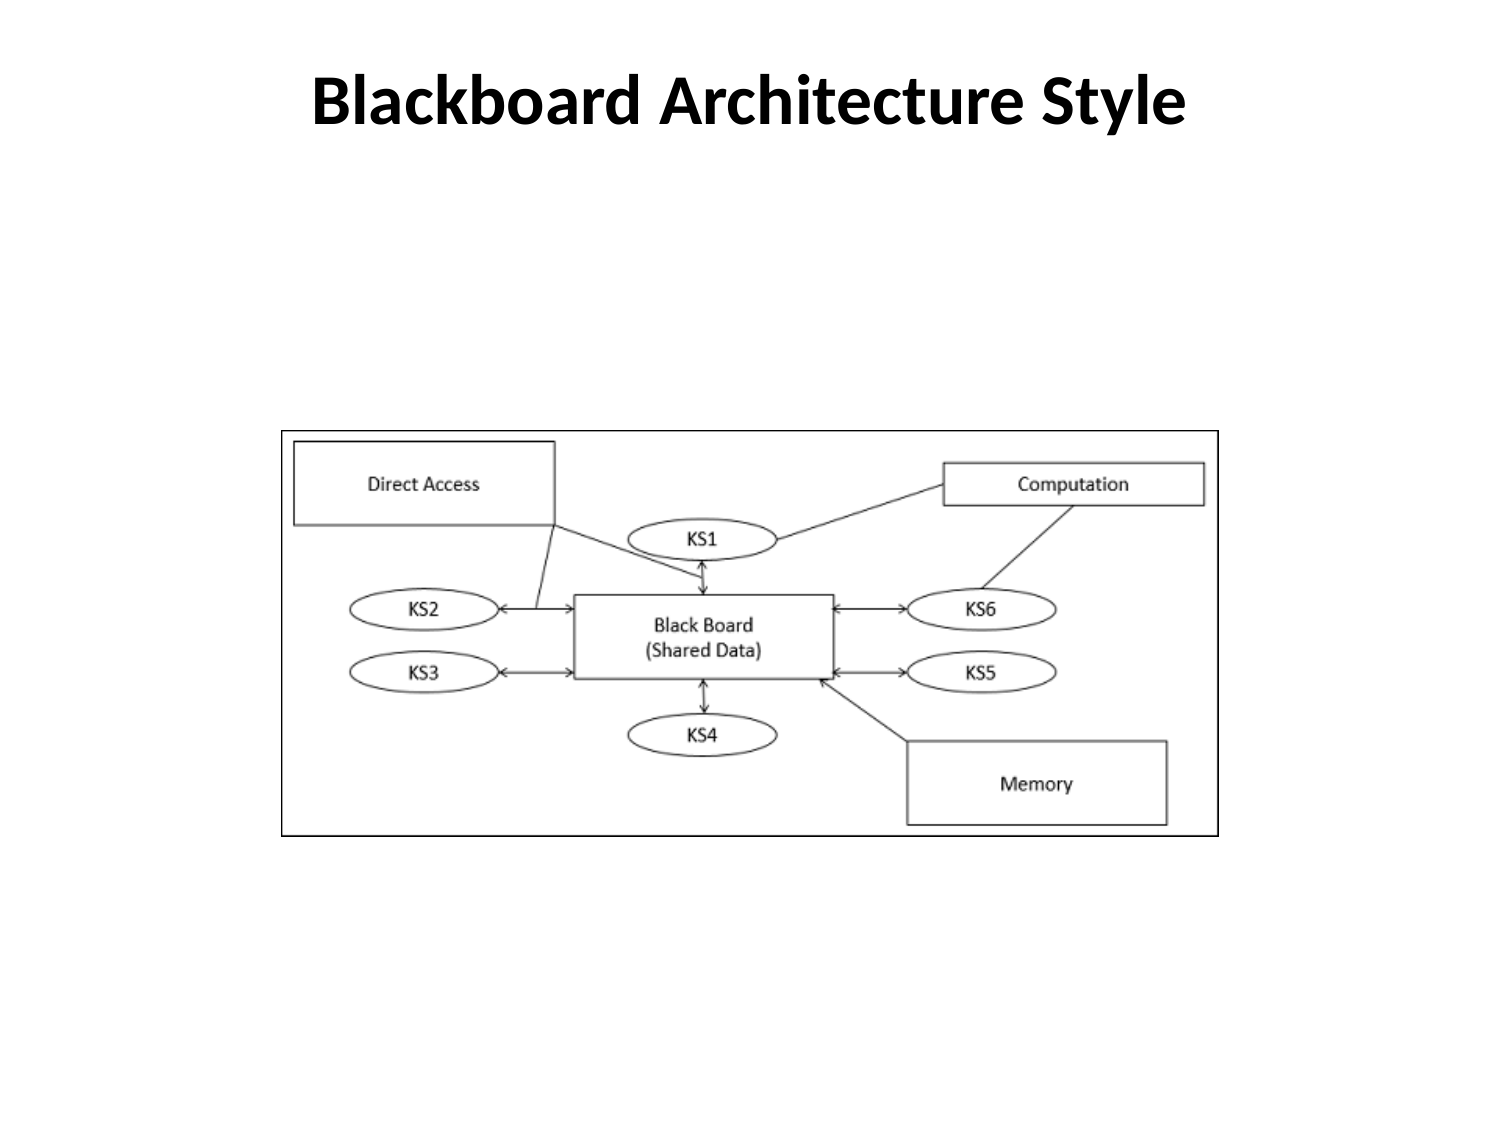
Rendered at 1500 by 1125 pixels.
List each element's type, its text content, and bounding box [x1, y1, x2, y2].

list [280, 430, 1219, 838]
title Blackboard Architecture Style [75, 45, 1425, 233]
